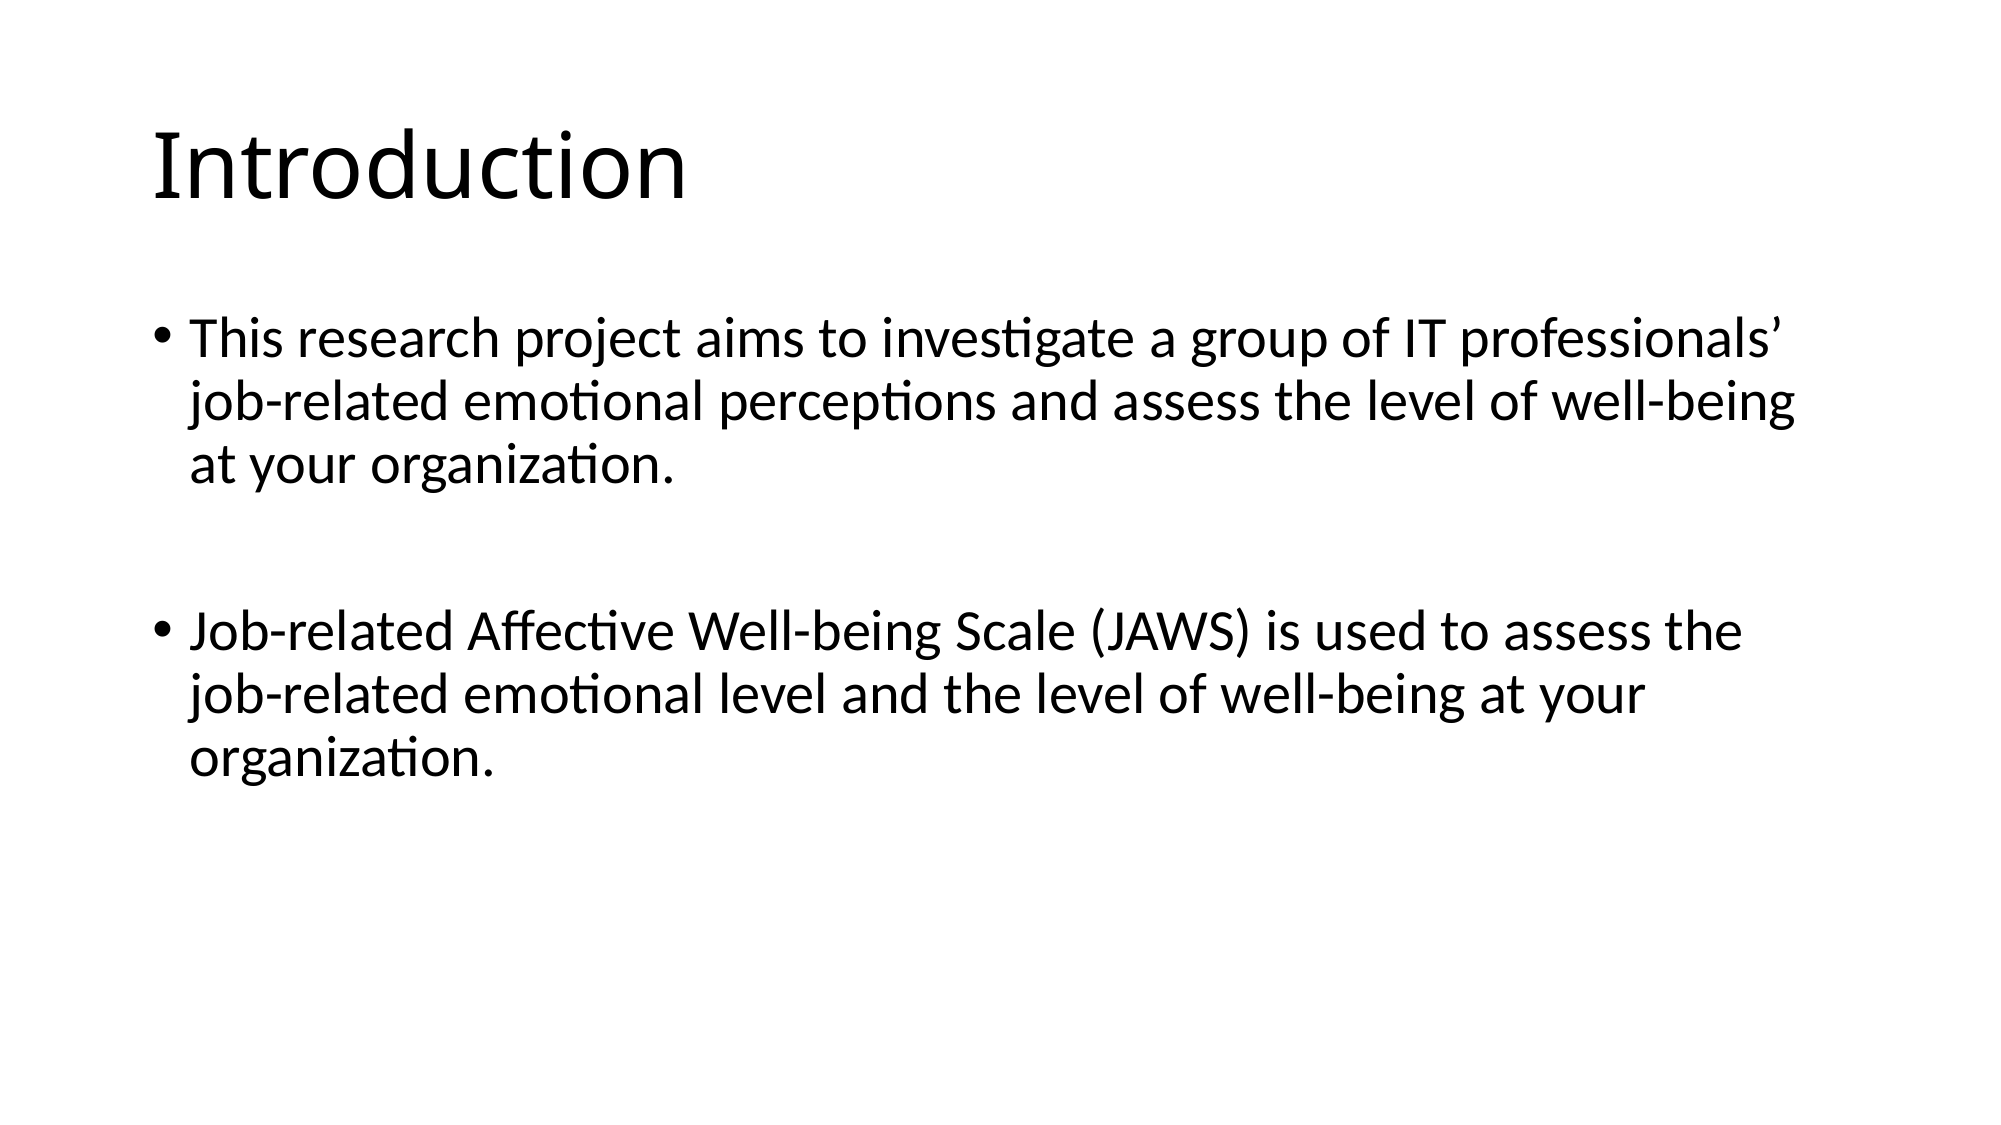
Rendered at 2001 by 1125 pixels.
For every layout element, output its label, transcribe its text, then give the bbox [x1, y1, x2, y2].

title Introduction [137, 59, 1863, 278]
list This research project aims to investigate a group of IT professionals’ job-related emotional perceptions and assess the level of well-being at your organization. Job-related Affective Well-being Scale (JAWS) is used to assess the job-related emotional level and the level of well-being at your organization. [137, 299, 1863, 1014]
